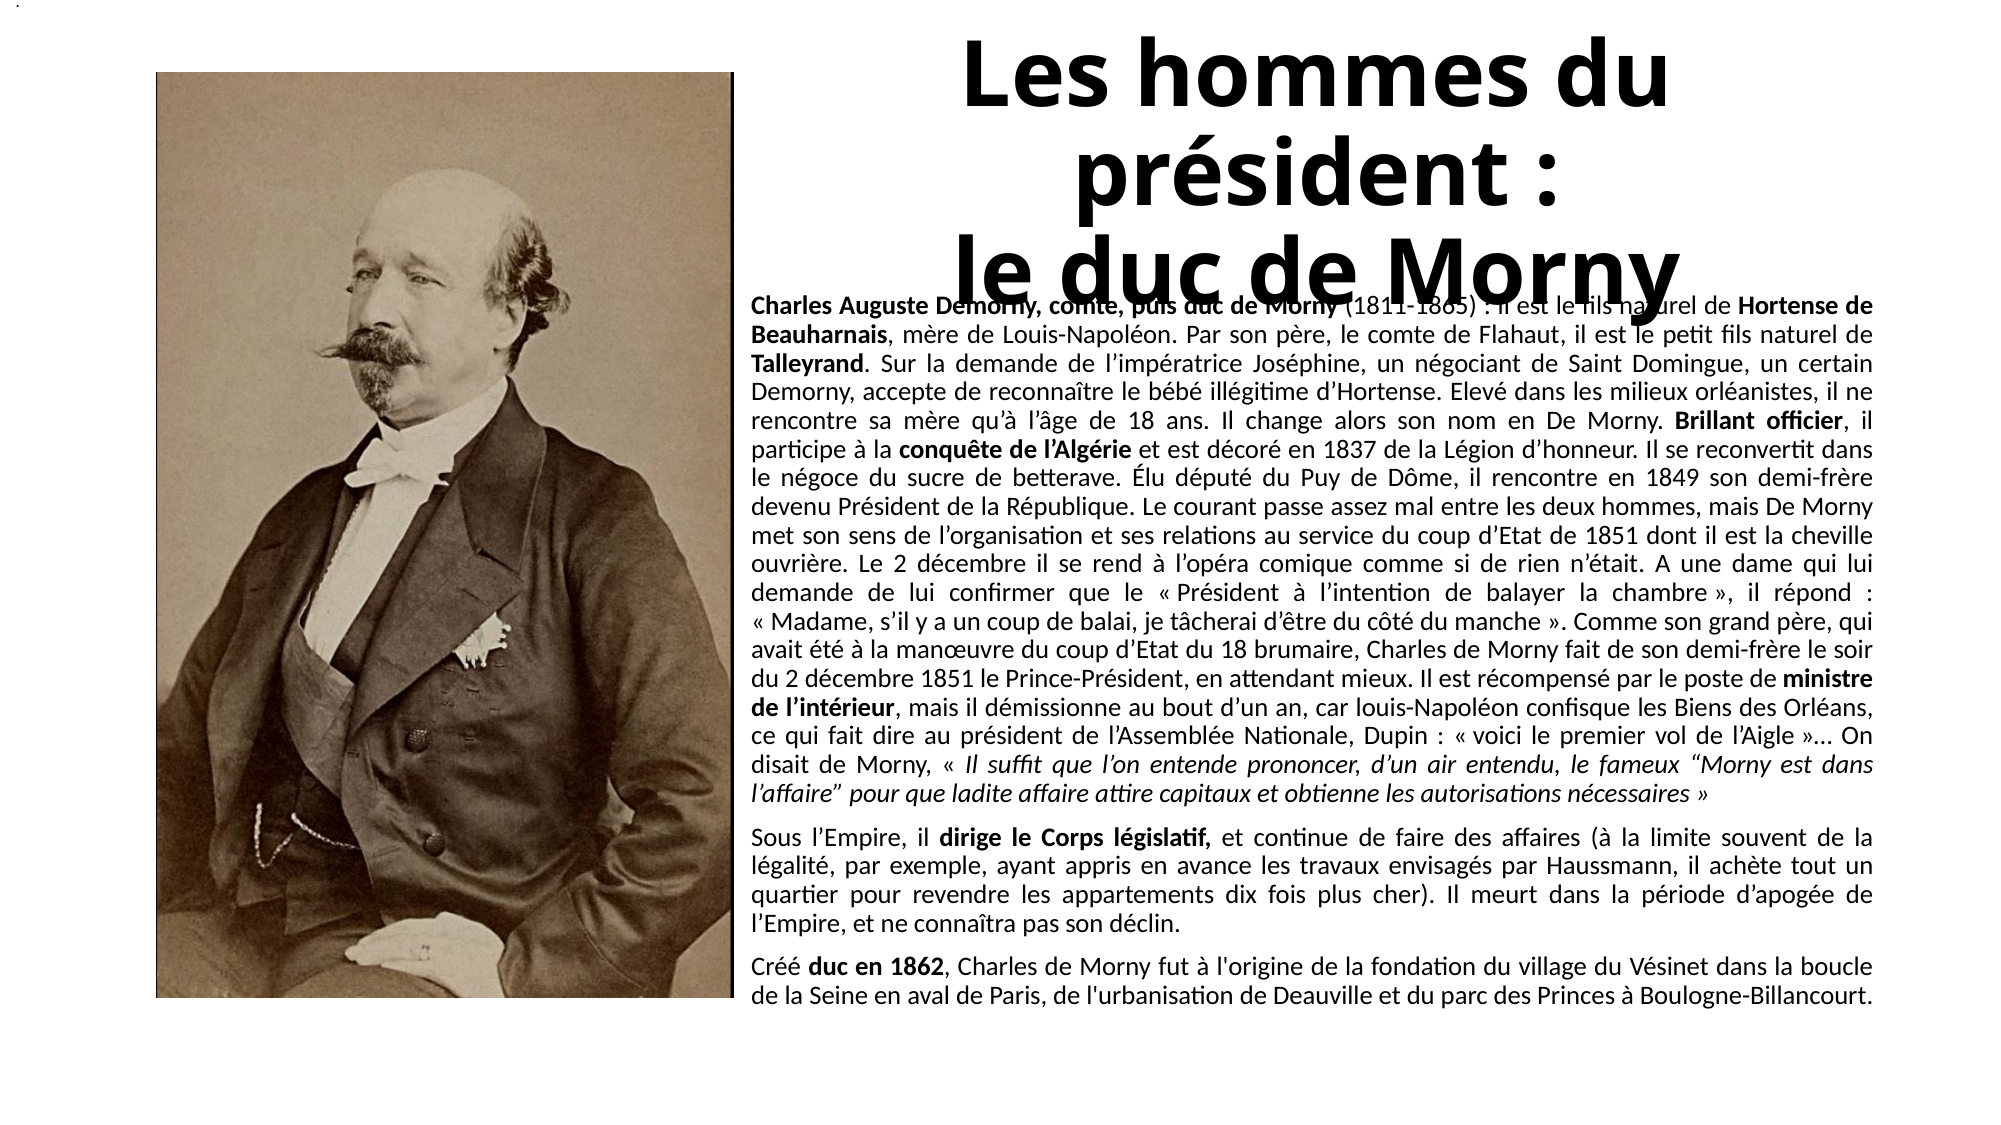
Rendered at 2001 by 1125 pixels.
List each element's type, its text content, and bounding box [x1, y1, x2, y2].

text_box . [0, 0, 41, 19]
picture [155, 72, 734, 998]
title Les hommes du président : le duc de Morny [770, 66, 1863, 284]
list Charles Auguste Demorny, comte, puis duc de Morny (1811-1865) : il est le fils naturel de Hortense de Beauharnais, mère de Louis-Napoléon. Par son père, le comte de Flahaut, il est le petit fils naturel de Talleyrand. Sur la demande de l’impératrice Joséphine, un négociant de Saint Domingue, un certain Demorny, accepte de reconnaître le bébé illégitime d’Hortense. Elevé dans les milieux orléanistes, il ne rencontre sa mère qu’à l’âge de 18 ans. Il change alors son nom en De Morny. Brillant officier, il participe à la conquête de l’Algérie et est décoré en 1837 de la Légion d’honneur. Il se reconvertit dans le négoce du sucre de betterave. Élu député du Puy de Dôme, il rencontre en 1849 son demi-frère devenu Président de la République. Le courant passe assez mal entre les deux hommes, mais De Morny met son sens de l’organisation et ses relations au service du coup d’Etat de 1851 dont il est la cheville ouvrière. Le 2 décembre il se rend à l’opéra comique comme si de rien n’était. A une dame qui lui demande de lui confirmer que le « Président à l’intention de balayer la chambre », il répond : « Madame, s’il y a un coup de balai, je tâcherai d’être du côté du manche ». Comme son grand père, qui avait été à la manœuvre du coup d’Etat du 18 brumaire, Charles de Morny fait de son demi-frère le soir du 2 décembre 1851 le Prince-Président, en attendant mieux. Il est récompensé par le poste de ministre de l’intérieur, mais il démissionne au bout d’un an, car louis-Napoléon confisque les Biens des Orléans, ce qui fait dire au président de l’Assemblée Nationale, Dupin : « voici le premier vol de l’Aigle »… On disait de Morny, « Il suffit que l’on entende prononcer, d’un air entendu, le fameux “Morny est dans l’affaire” pour que ladite affaire attire capitaux et obtienne les autorisations nécessaires » Sous l’Empire, il dirige le Corps législatif, et continue de faire des affaires (à la limite souvent de la légalité, par exemple, ayant appris en avance les travaux envisagés par Haussmann, il achète tout un quartier pour revendre les appartements dix fois plus cher). Il meurt dans la période d’apogée de l’Empire, et ne connaîtra pas son déclin. Créé duc en 1862, Charles de Morny fut à l'origine de la fondation du village du Vésinet dans la boucle de la Seine en aval de Paris, de l'urbanisation de Deauville et du parc des Princes à Boulogne-Billancourt. [736, 284, 1888, 1059]
